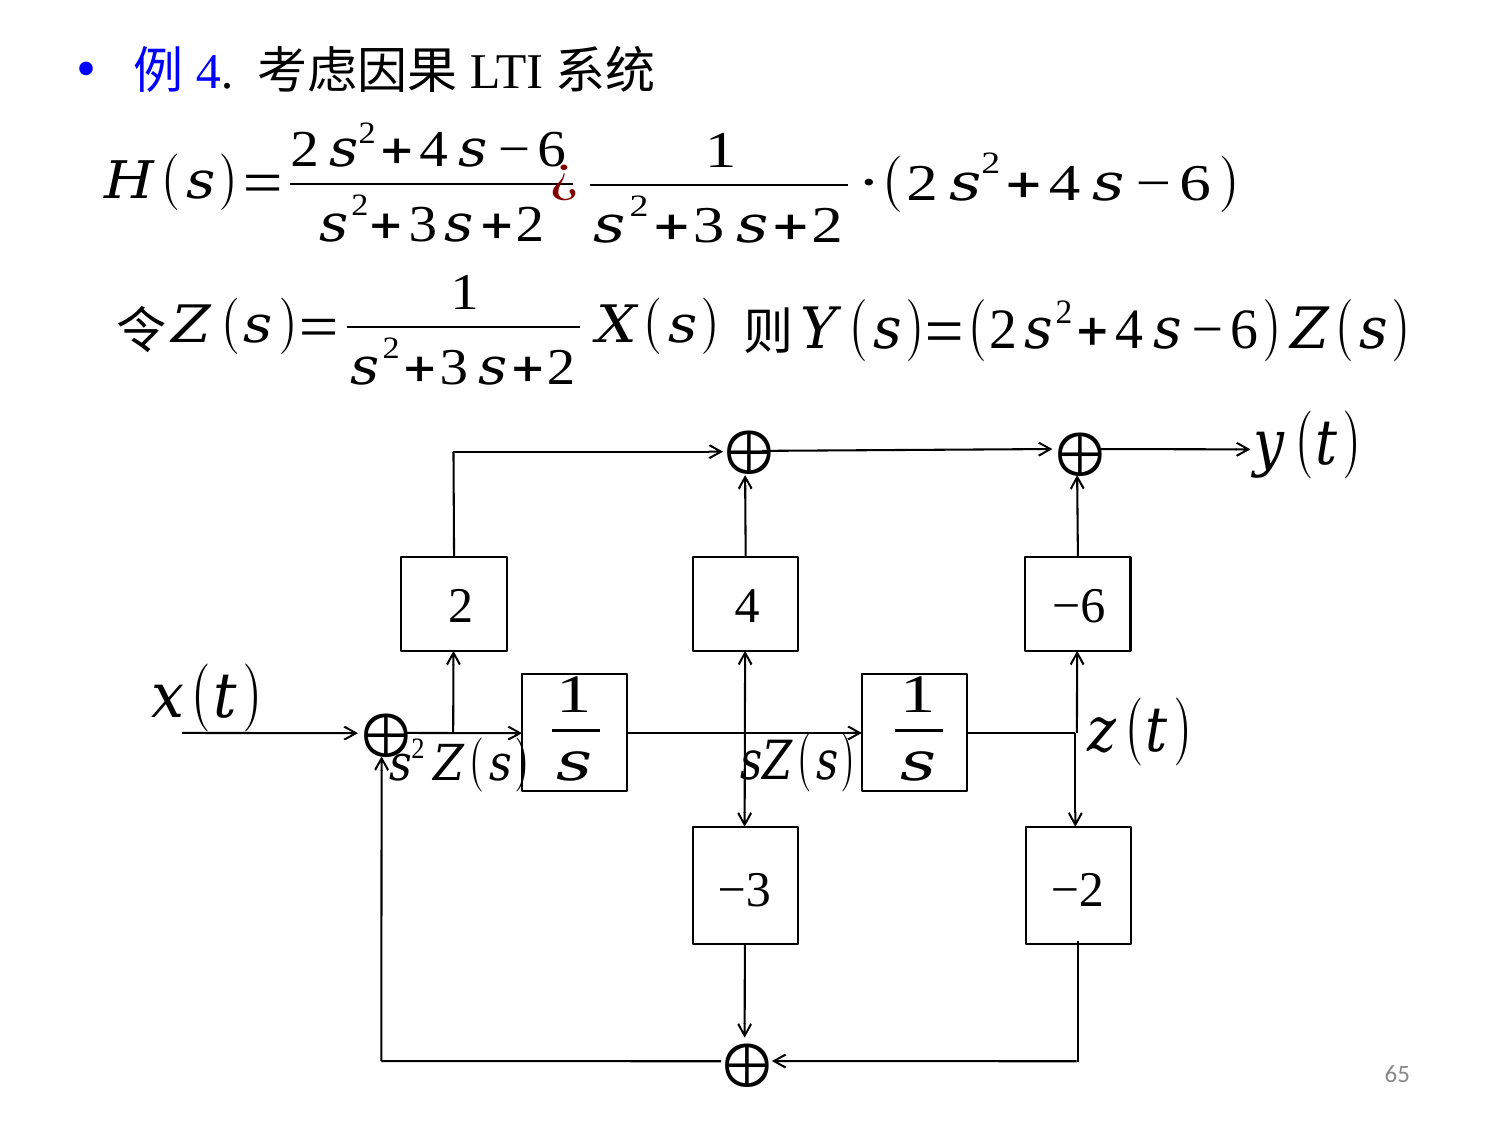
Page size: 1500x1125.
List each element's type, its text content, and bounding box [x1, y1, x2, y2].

text_box 则 [728, 291, 809, 367]
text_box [401, 405, 1362, 734]
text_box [147, 658, 1132, 1107]
text_box 令 [101, 291, 182, 367]
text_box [1136, 741, 1192, 797]
text_box 例4. 考虑因果LTI系统 [62, 30, 1413, 106]
slide_number 65 [1136, 1042, 1425, 1103]
